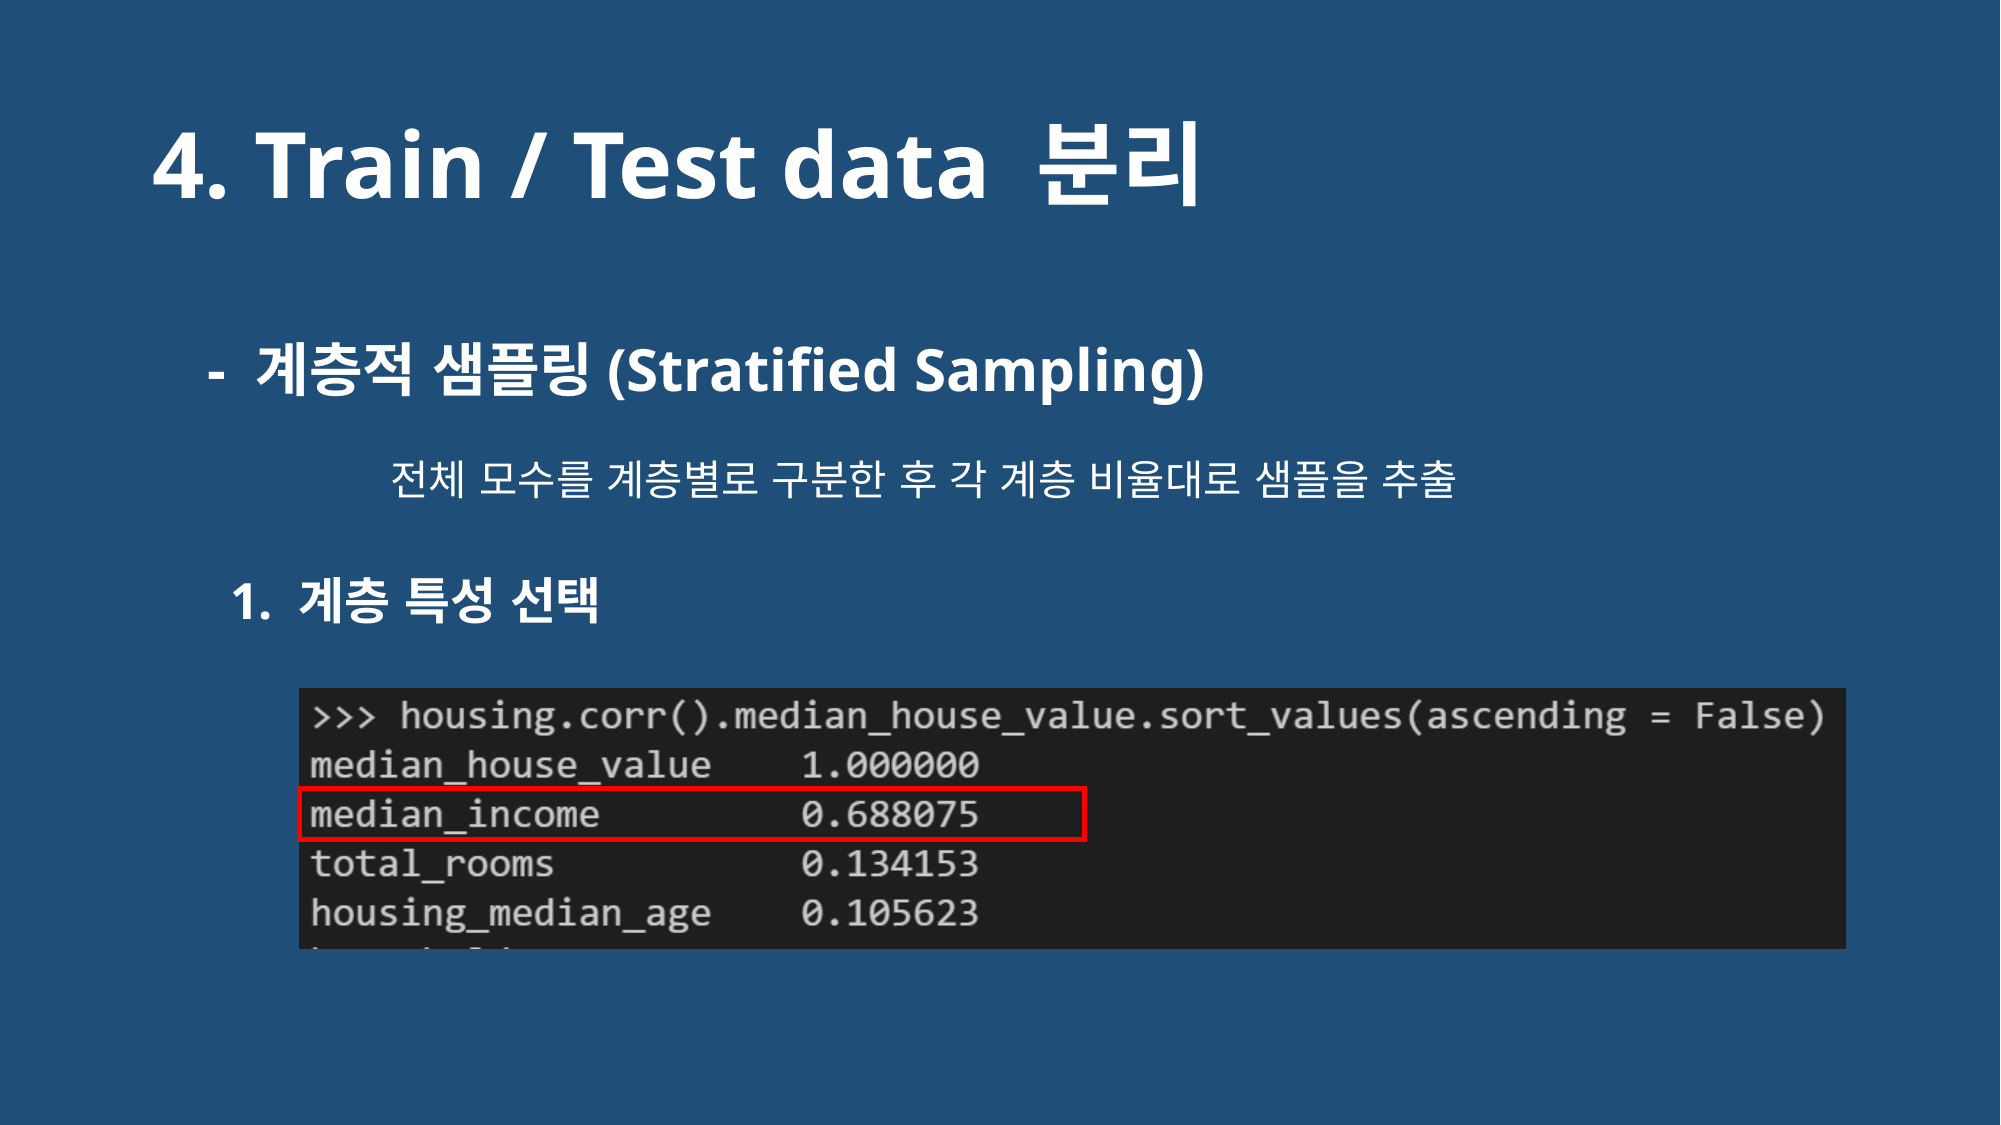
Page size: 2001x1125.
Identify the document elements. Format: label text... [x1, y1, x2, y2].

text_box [299, 688, 1846, 949]
text_box 전체 모수를 계층별로 구분한 후 각 계층 비율대로 샘플을 추출 [375, 446, 1474, 512]
text_box - 계층적 샘플링(Stratified Sampling) [193, 326, 1221, 411]
text_box 4. Train / Test data 분리 [137, 59, 1863, 278]
text_box 1. 계층 특성 선택 [215, 562, 1349, 638]
